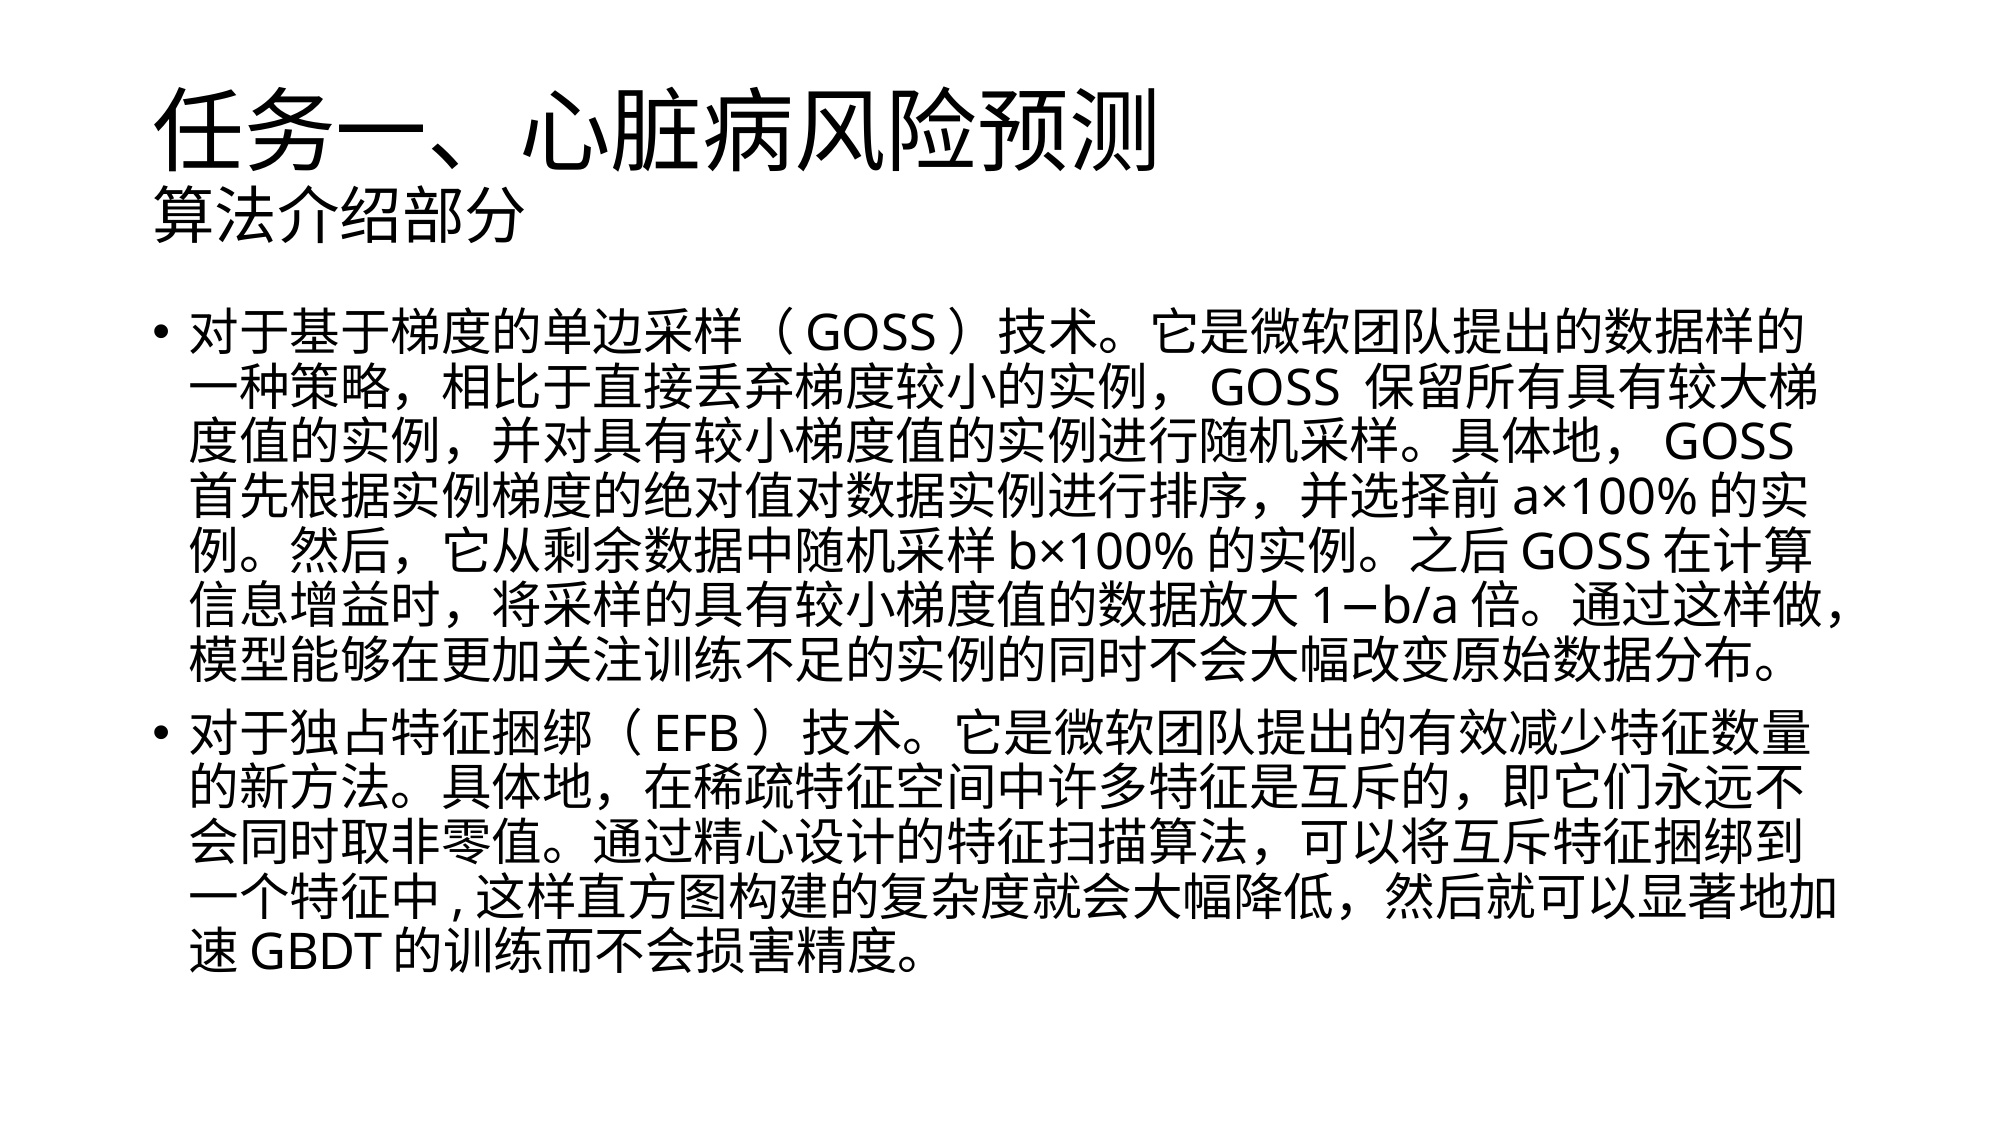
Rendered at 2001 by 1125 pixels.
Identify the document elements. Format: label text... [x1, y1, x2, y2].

list 对于基于梯度的单边采样（GOSS）技术。它是微软团队提出的数据样的一种策略，相比于直接丢弃梯度较小的实例，GOSS 保留所有具有较大梯度值的实例，并对具有较小梯度值的实例进行随机采样。具体地，GOSS首先根据实例梯度的绝对值对数据实例进行排序，并选择前a×100%的实例。然后，它从剩余数据中随机采样b×100%的实例。之后GOSS在计算信息增益时，将采样的具有较小梯度值的数据放大1−b/a倍。通过这样做，模型能够在更加关注训练不足的实例的同时不会大幅改变原始数据分布。 对于独占特征捆绑（EFB）技术。它是微软团队提出的有效减少特征数量的新方法。具体地，在稀疏特征空间中许多特征是互斥的，即它们永远不会同时取非零值。通过精心设计的特征扫描算法，可以将互斥特征捆绑到一个特征中,这样直方图构建的复杂度就会大幅降低，然后就可以显著地加速GBDT的训练而不会损害精度。 [137, 299, 1863, 1014]
title 任务一、心脏病风险预测 算法介绍部分 [137, 59, 1863, 278]
